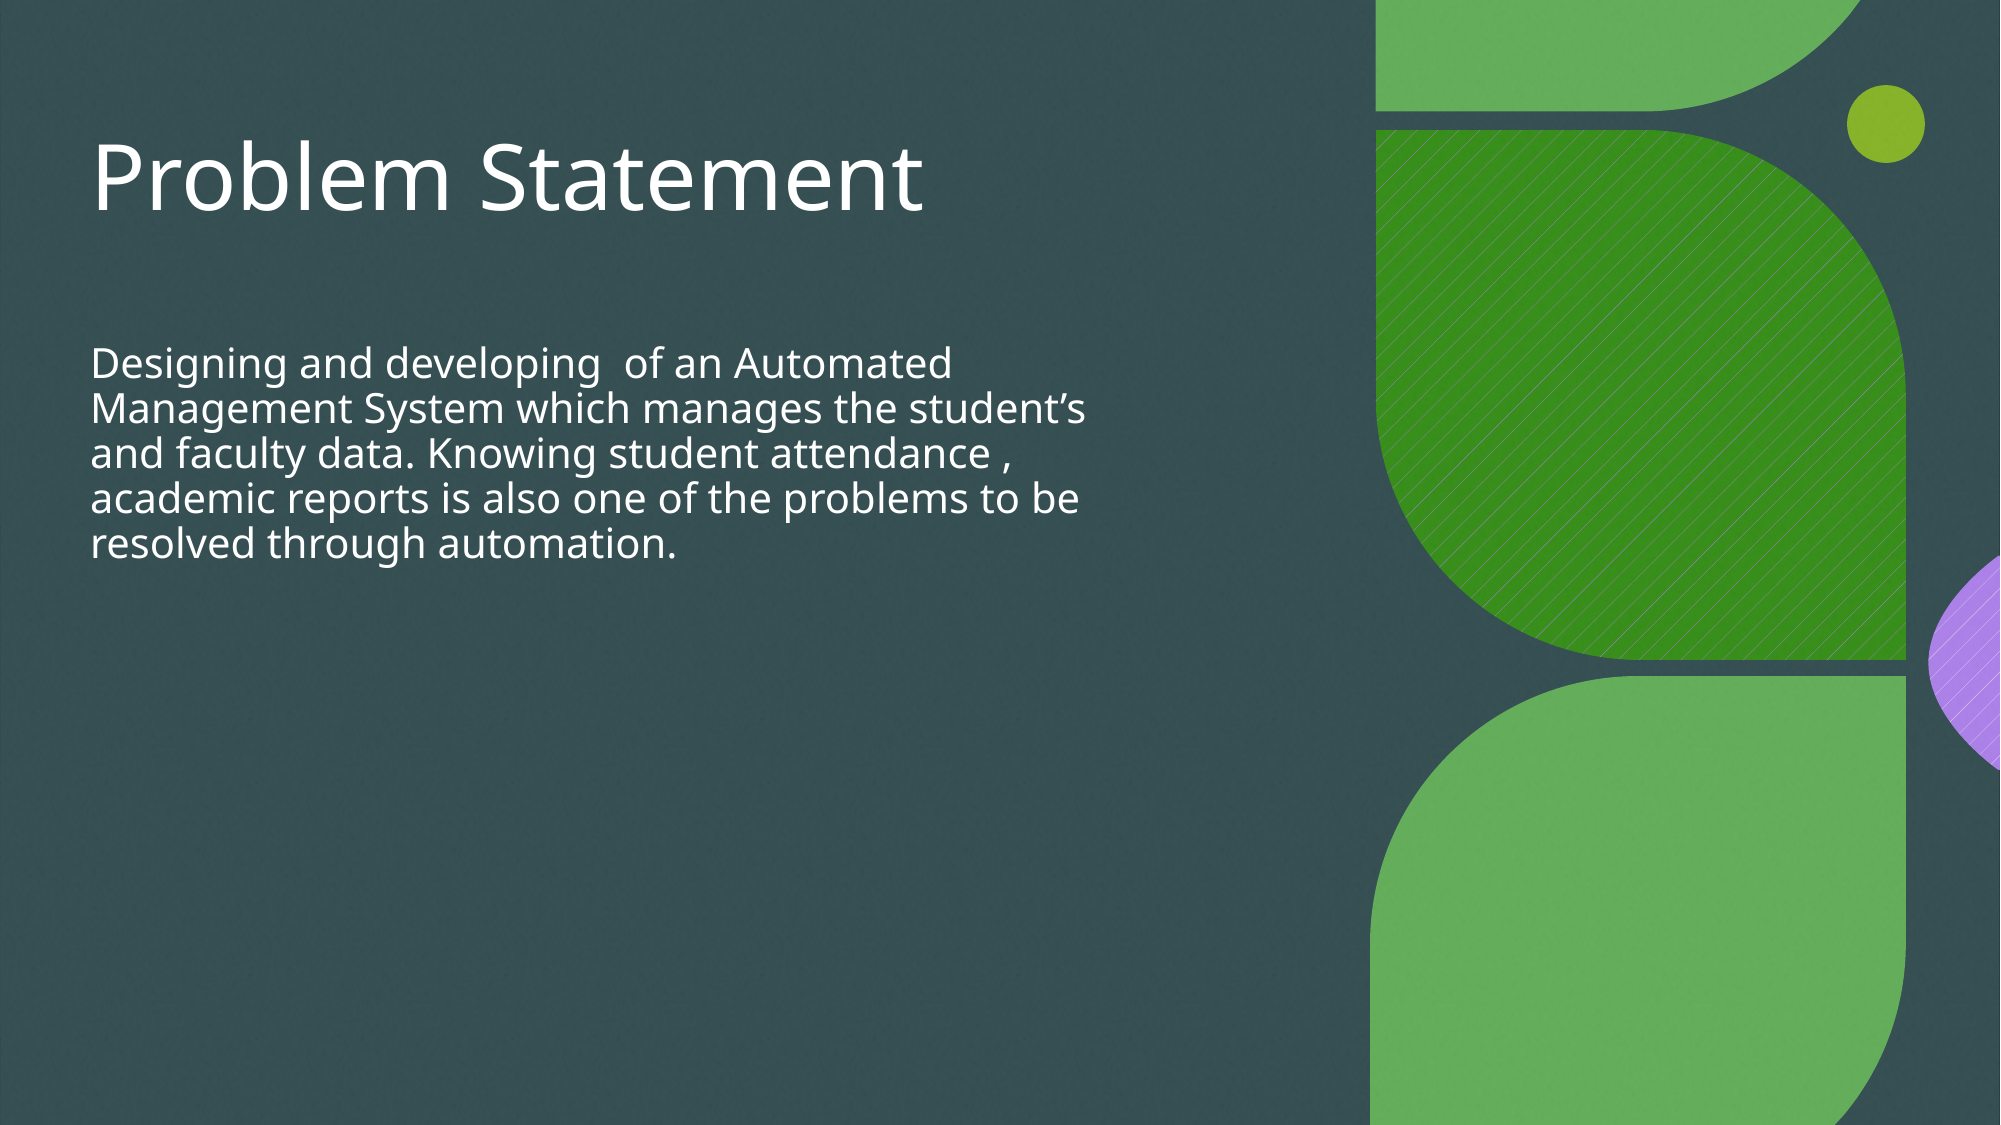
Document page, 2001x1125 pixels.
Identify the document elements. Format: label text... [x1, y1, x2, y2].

title Problem Statement [75, 94, 1336, 238]
list Designing and developing of an Automated Management System which manages the student’s and faculty data. Knowing student attendance , academic reports is also one of the problems to be resolved through automation. [75, 335, 1173, 958]
